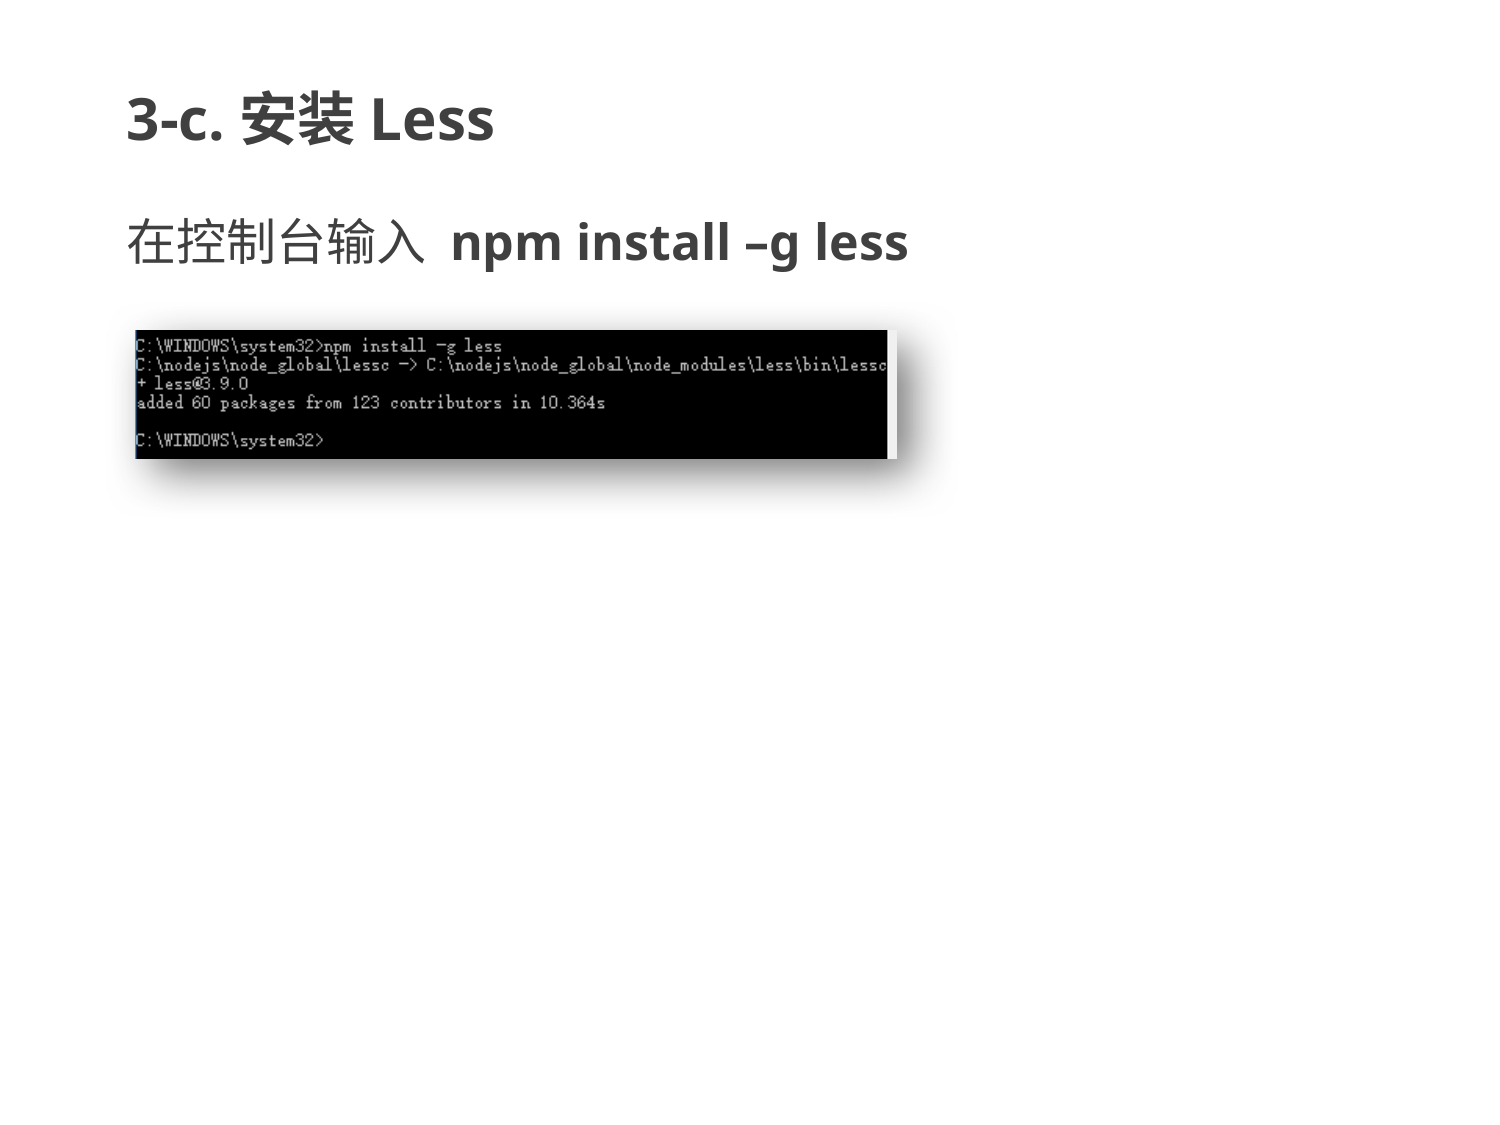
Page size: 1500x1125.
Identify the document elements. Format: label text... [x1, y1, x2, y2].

text_box 在控制台输入 npm install –g less [112, 172, 1388, 278]
text_box 3-c.安装Less [112, 74, 1388, 160]
picture [135, 330, 898, 460]
